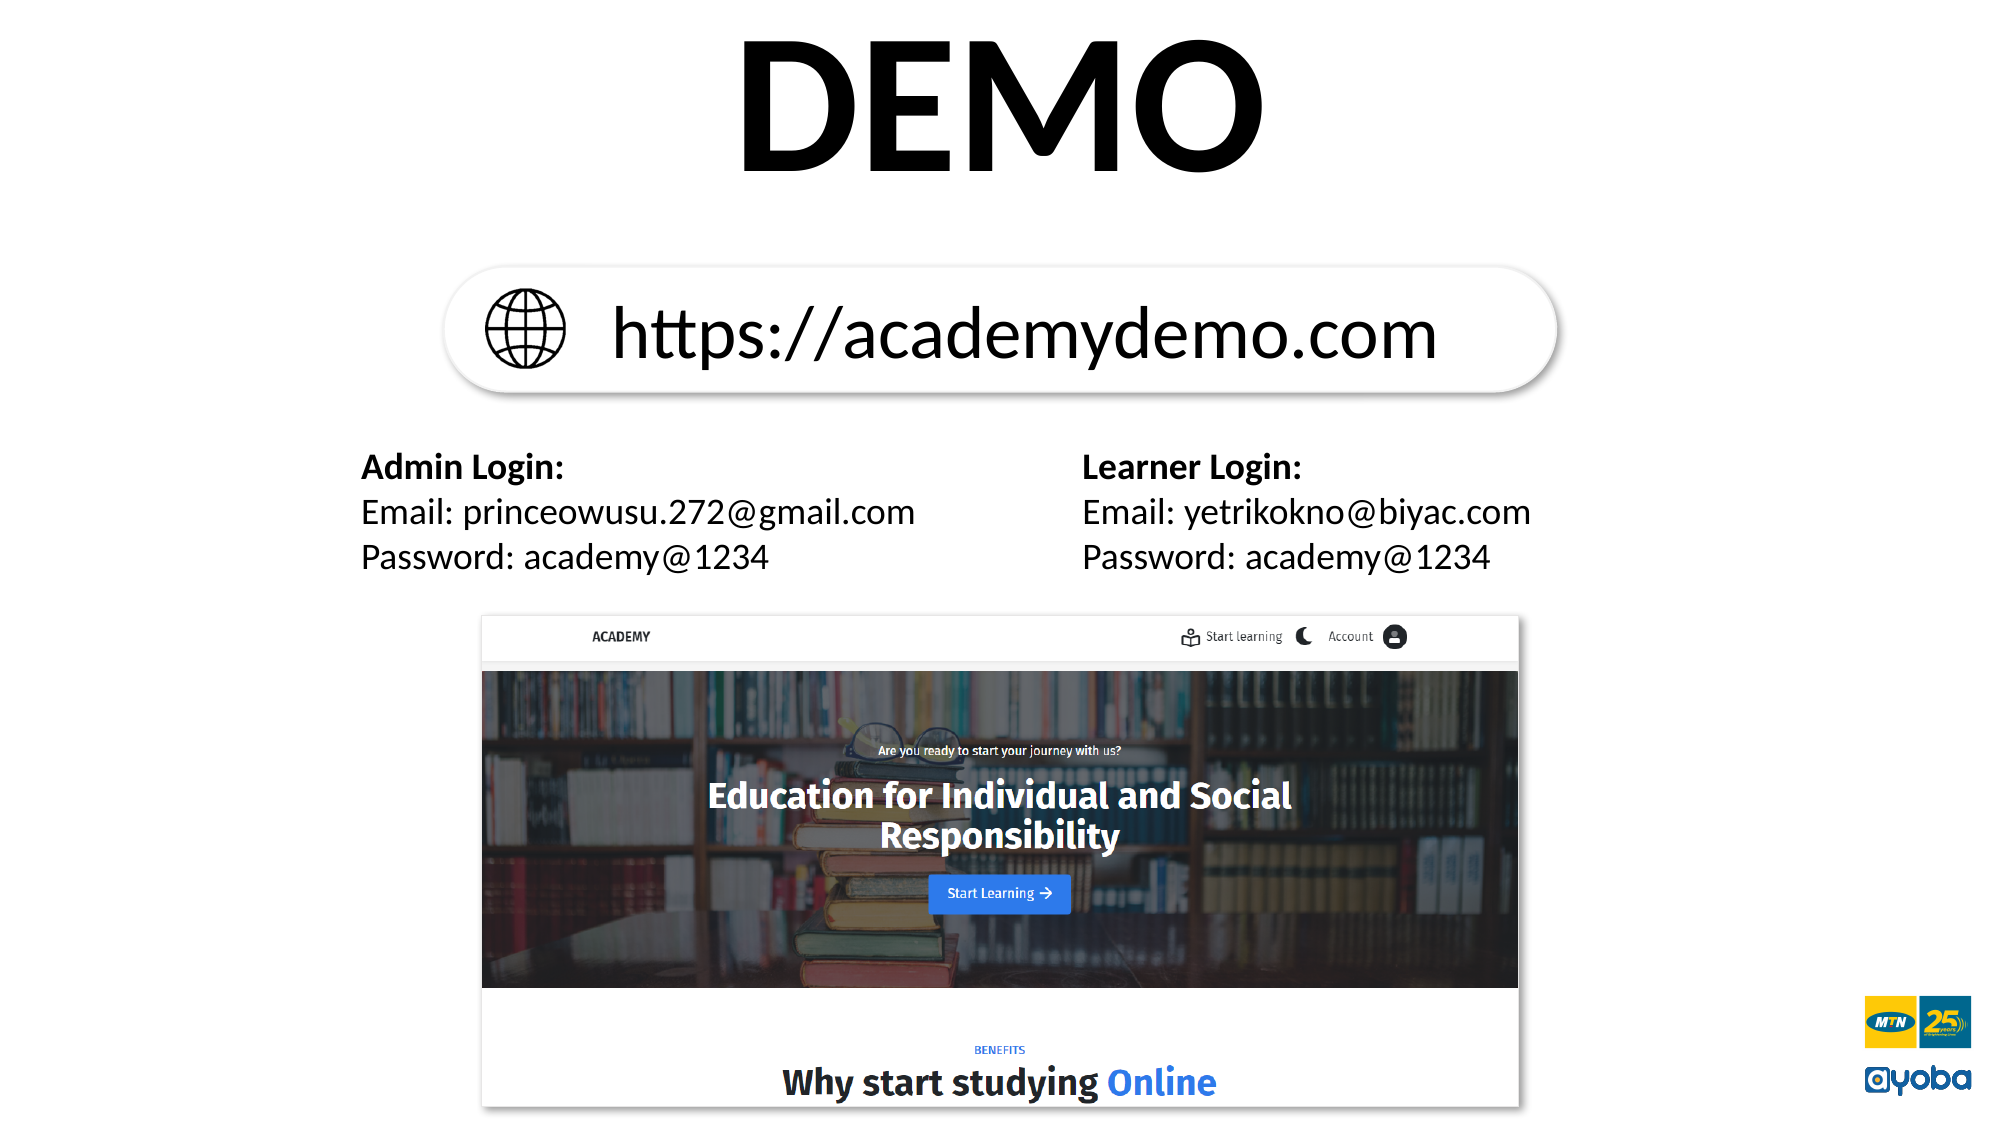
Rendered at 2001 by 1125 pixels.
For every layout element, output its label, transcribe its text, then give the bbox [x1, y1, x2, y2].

title DEMO [0, 195, 2000, 463]
picture [481, 615, 1519, 1107]
text_box Admin Login: Email: princeowusu.272@gmail.com Password: academy@1234 [346, 434, 932, 585]
text_box Learner Login: Email: yetrikokno@biyac.com Password: academy@1234 [1067, 434, 1547, 585]
picture [1862, 993, 1974, 1051]
picture [1862, 1064, 1974, 1097]
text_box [443, 266, 1557, 392]
